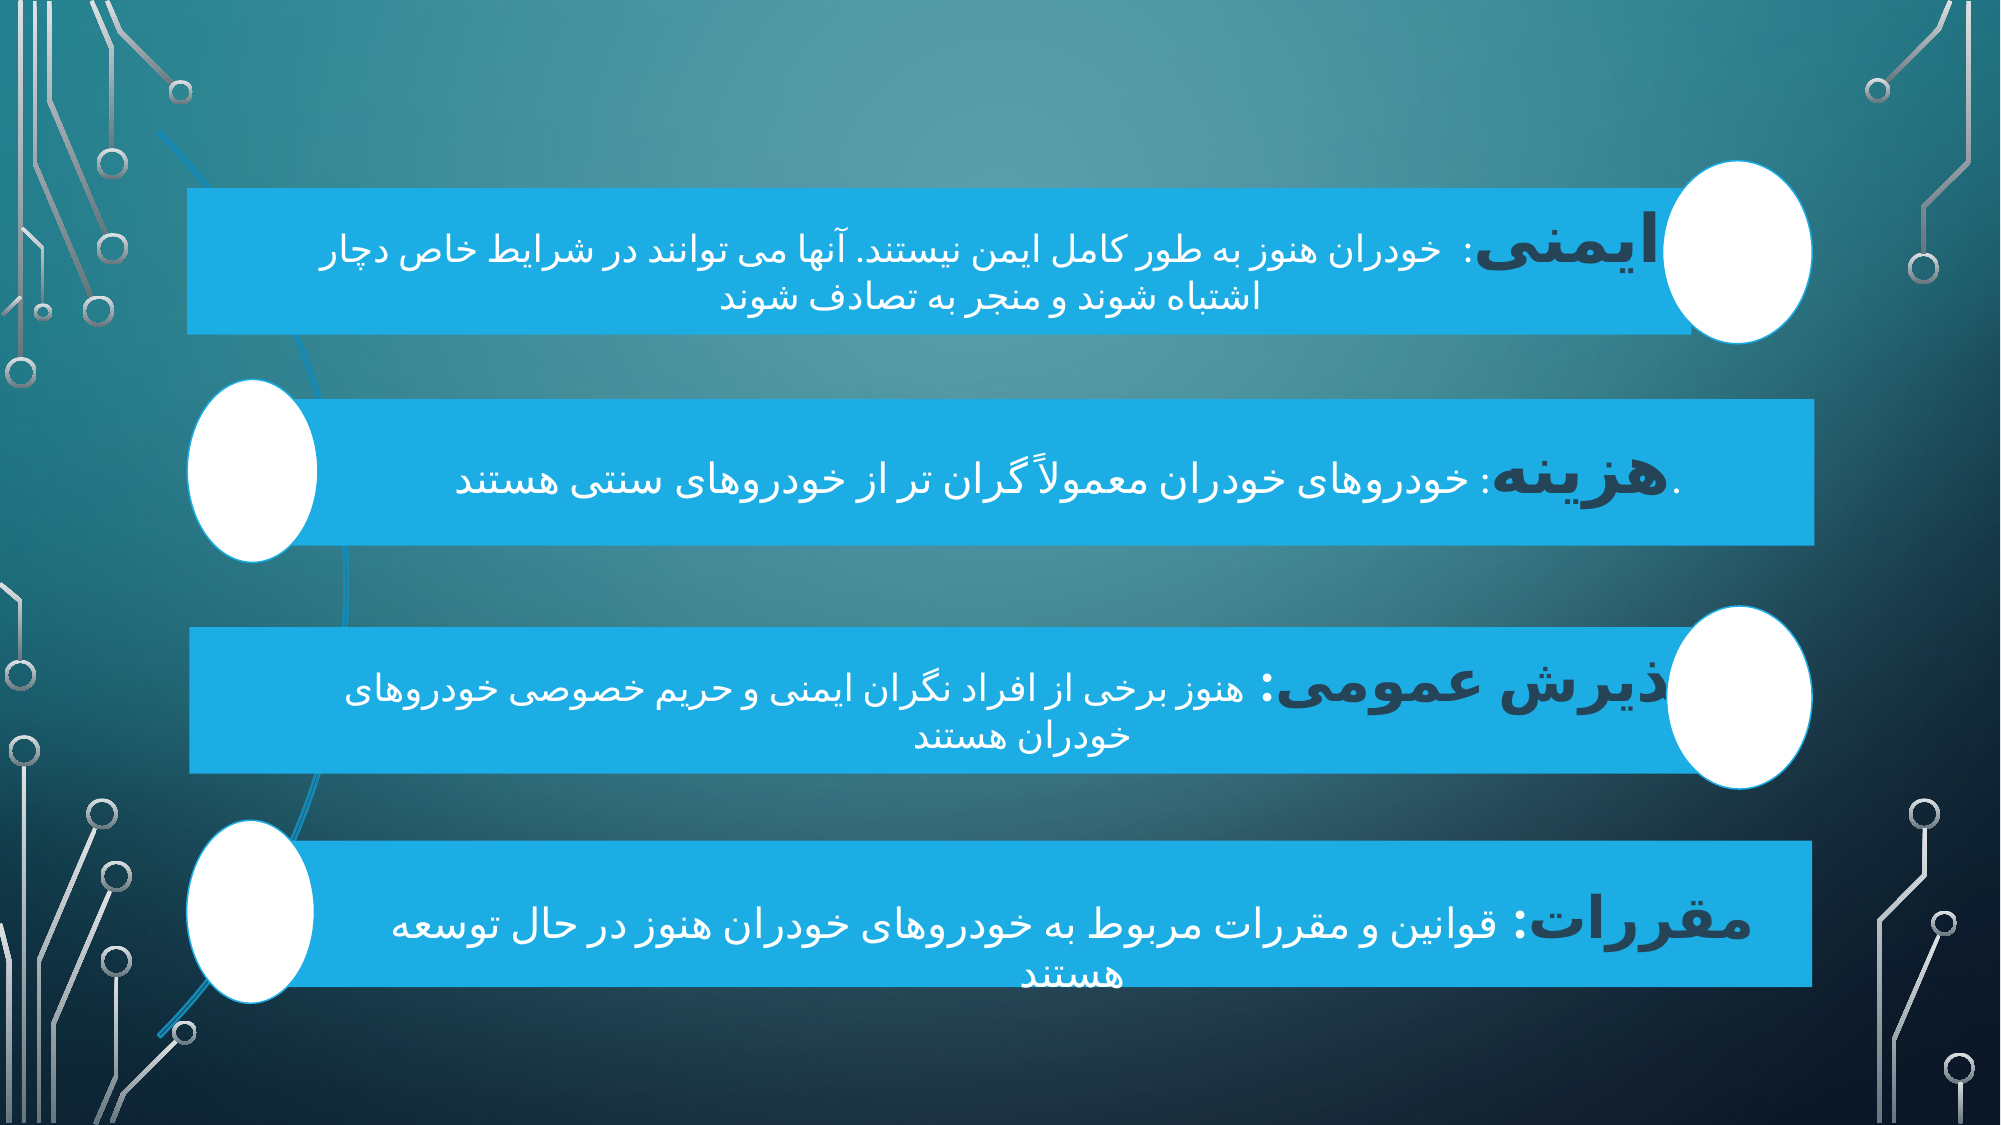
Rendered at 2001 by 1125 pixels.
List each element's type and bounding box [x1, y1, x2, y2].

list [186, 107, 1813, 1061]
